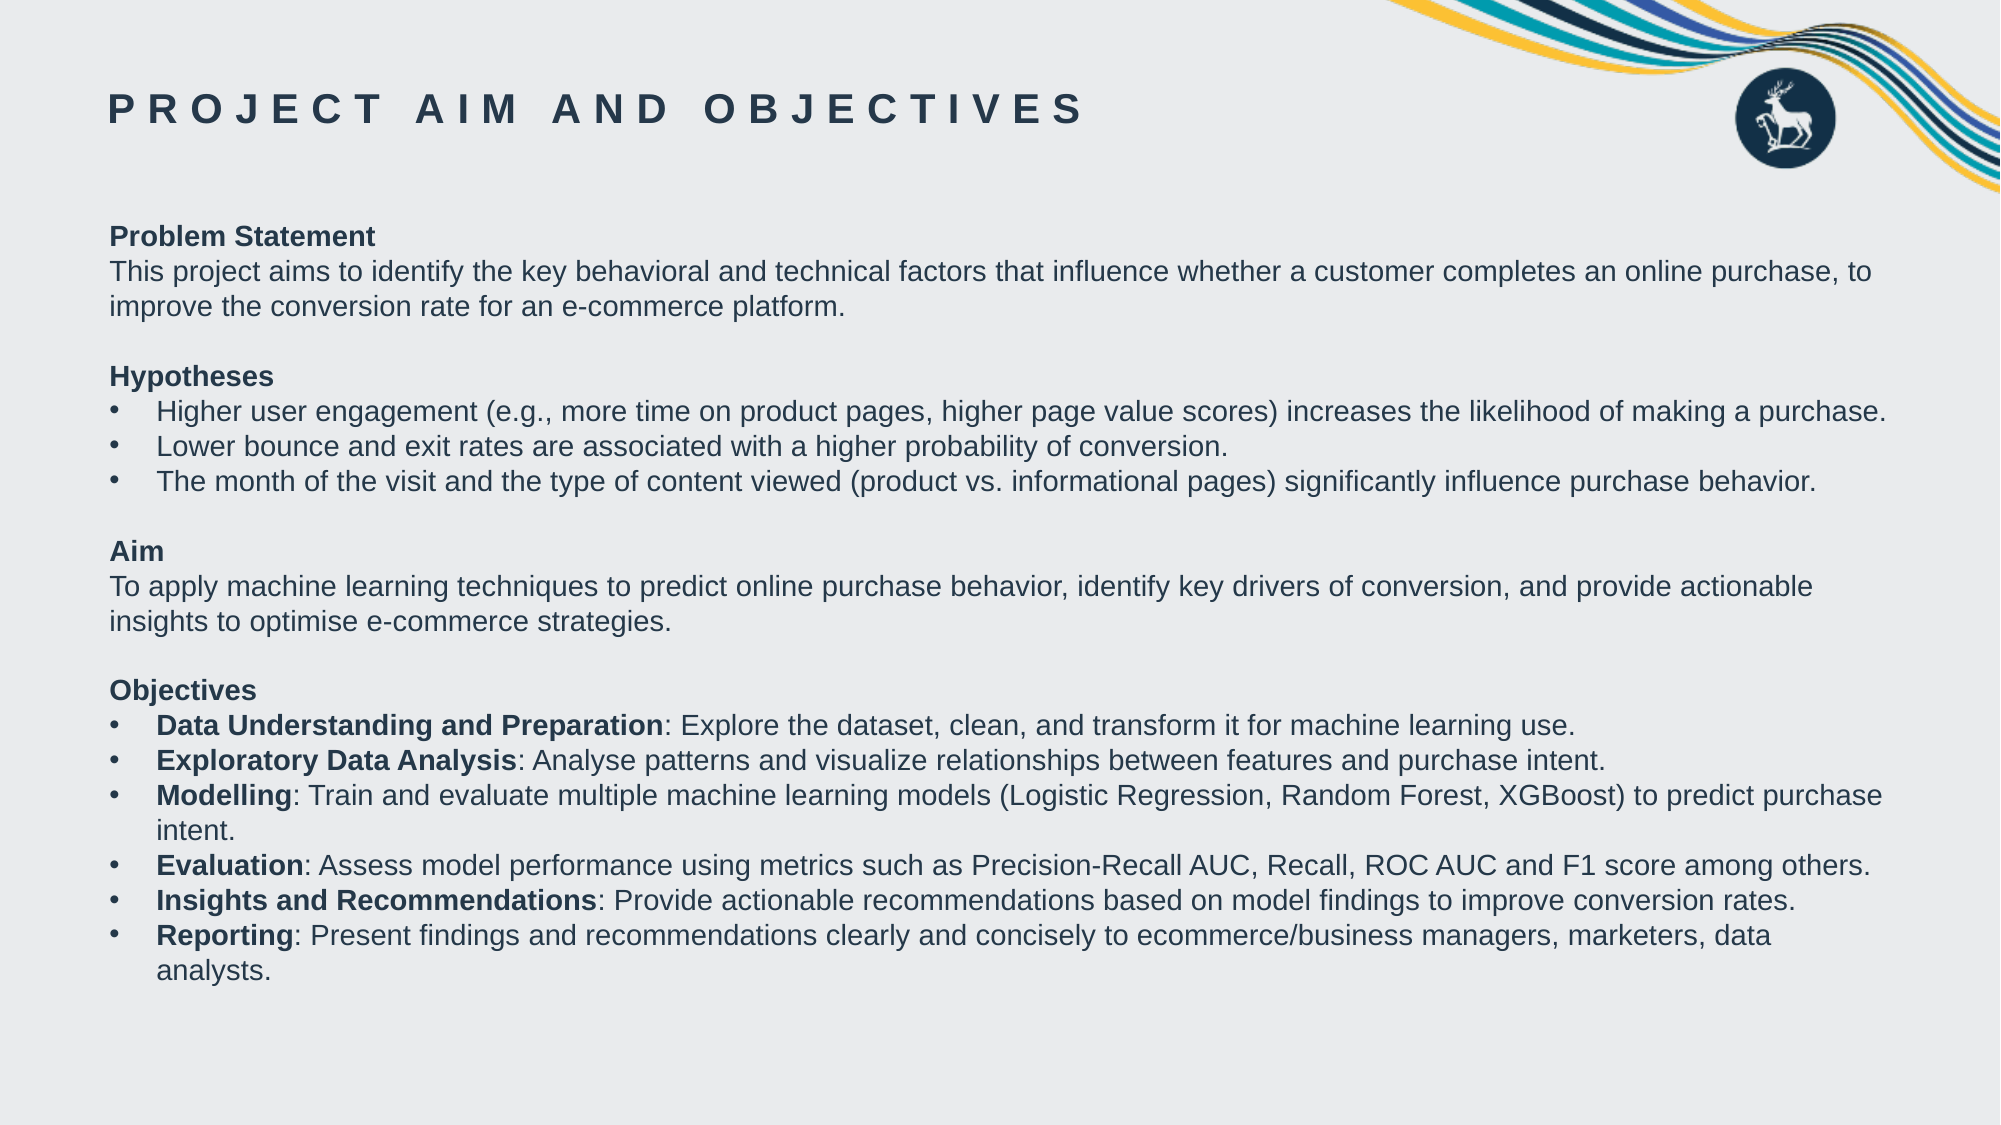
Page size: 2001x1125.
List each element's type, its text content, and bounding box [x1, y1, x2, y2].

title Project AIM and Objectives [92, 41, 1569, 172]
text_box Problem Statement This project aims to identify the key behavioral and technical factors that influence whether a customer completes an online purchase, to improve the conversion rate for an e-commerce platform. Hypotheses Higher user engagement (e.g., more time on product pages, higher page value scores) increases the likelihood of making a purchase. Lower bounce and exit rates are associated with a higher probability of conversion. The month of the visit and the type of content viewed (product vs. informational pages) significantly influence purchase behavior. Aim To apply machine learning techniques to predict online purchase behavior, identify key drivers of conversion, and provide actionable insights to optimise e-commerce strategies. Objectives Data Understanding and Preparation: Explore the dataset, clean, and transform it for machine learning use. Exploratory Data Analysis: Analyse patterns and visualize relationships between features and purchase intent. Modelling: Train and evaluate multiple machine learning models (Logistic Regression, Random Forest, XGBoost) to predict purchase intent. Evaluation: Assess model performance using metrics such as Precision-Recall AUC, Recall, ROC AUC and F1 score among others. Insights and Recommendations: Provide actionable recommendations based on model findings to improve conversion rates. Reporting: Present findings and recommendations clearly and concisely to ecommerce/business managers, marketers, data analysts. [94, 209, 1907, 1029]
picture [1383, 0, 2000, 200]
